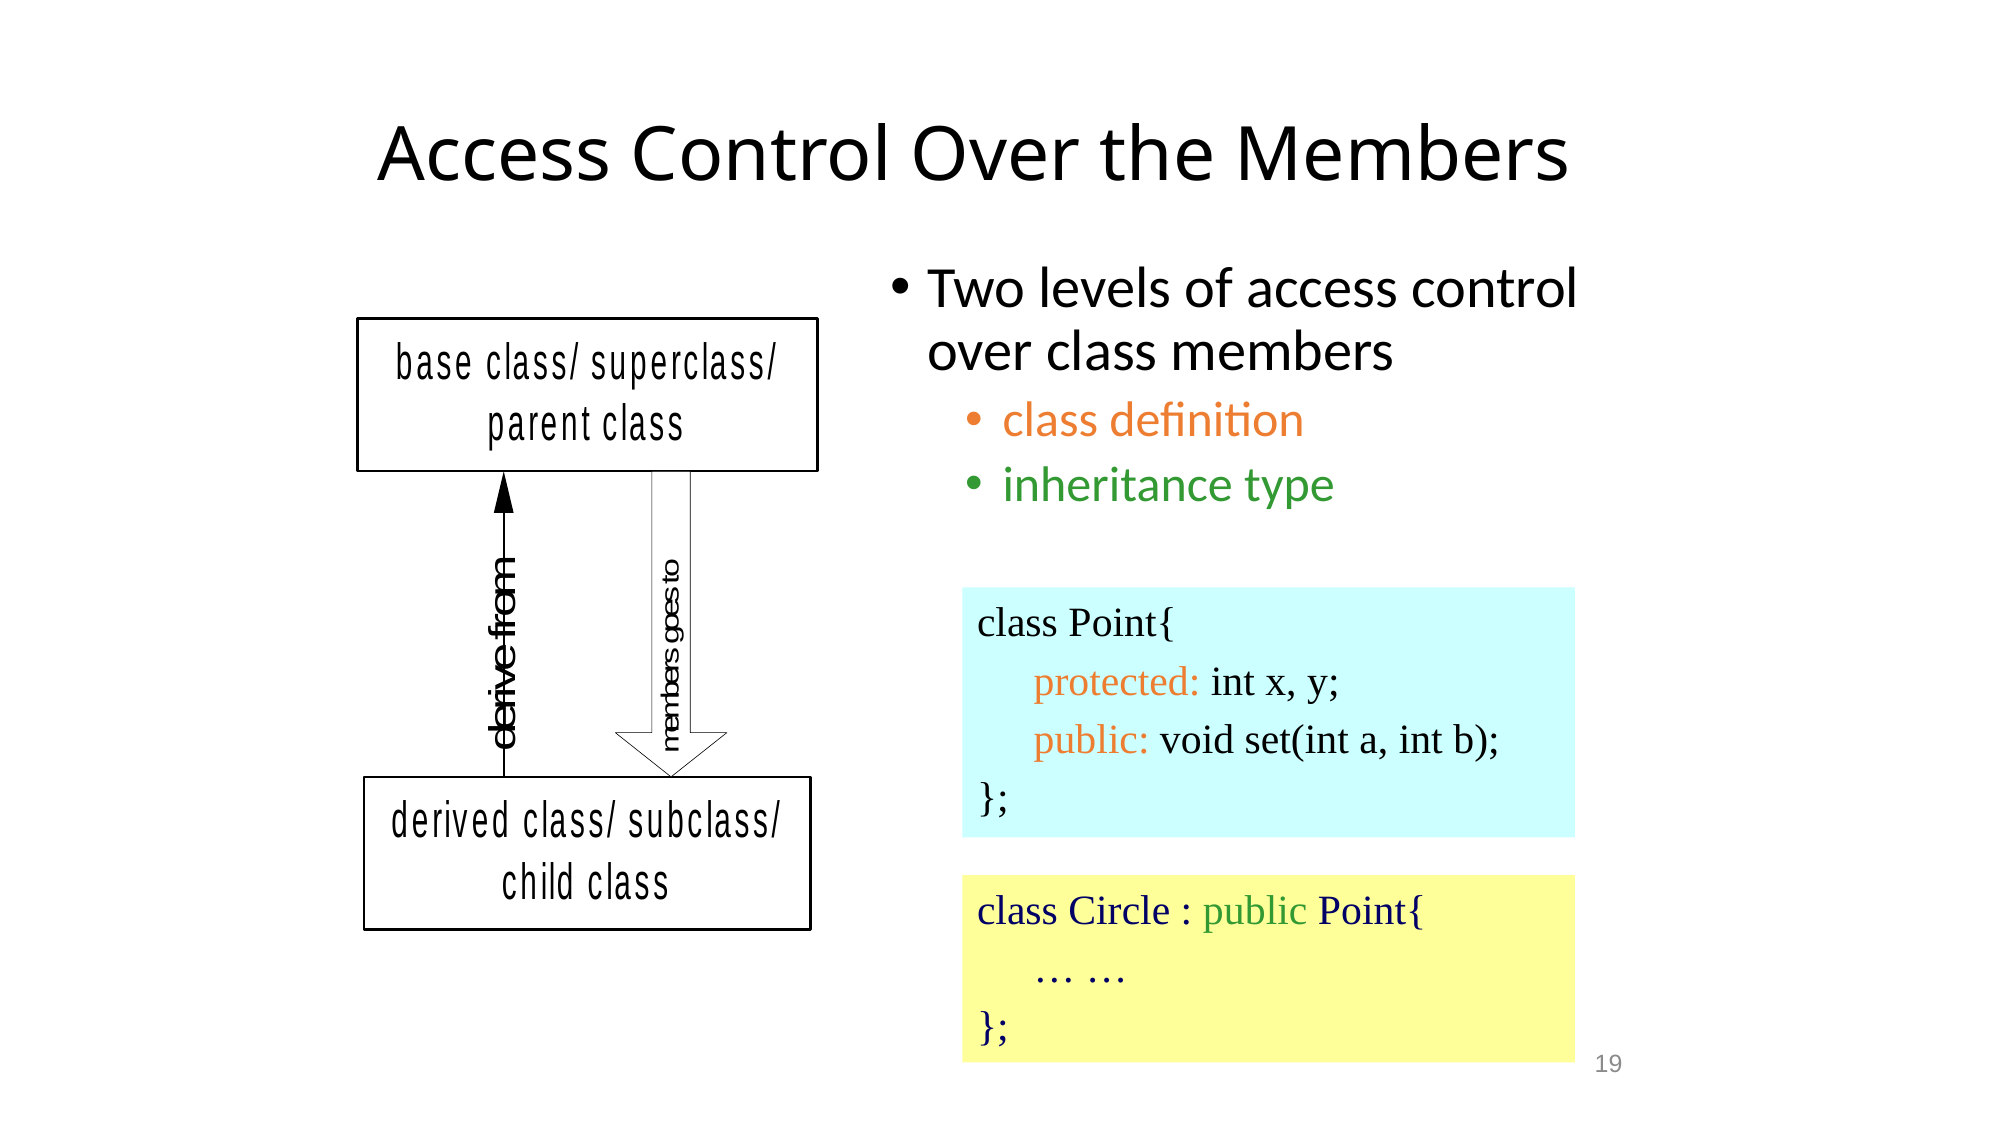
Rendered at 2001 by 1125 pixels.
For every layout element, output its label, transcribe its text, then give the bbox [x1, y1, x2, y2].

title Access Control Over the Members [362, 99, 1638, 213]
list Two levels of access control over class members class definition inheritance type [875, 249, 1700, 550]
text_box class Point{ protected: int x, y; public: void set(int a, int b); }; [962, 587, 1575, 838]
slide_number 19 [1325, 1025, 1638, 1100]
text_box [349, 312, 825, 950]
text_box class Circle : public Point{ … … }; [962, 875, 1575, 1063]
